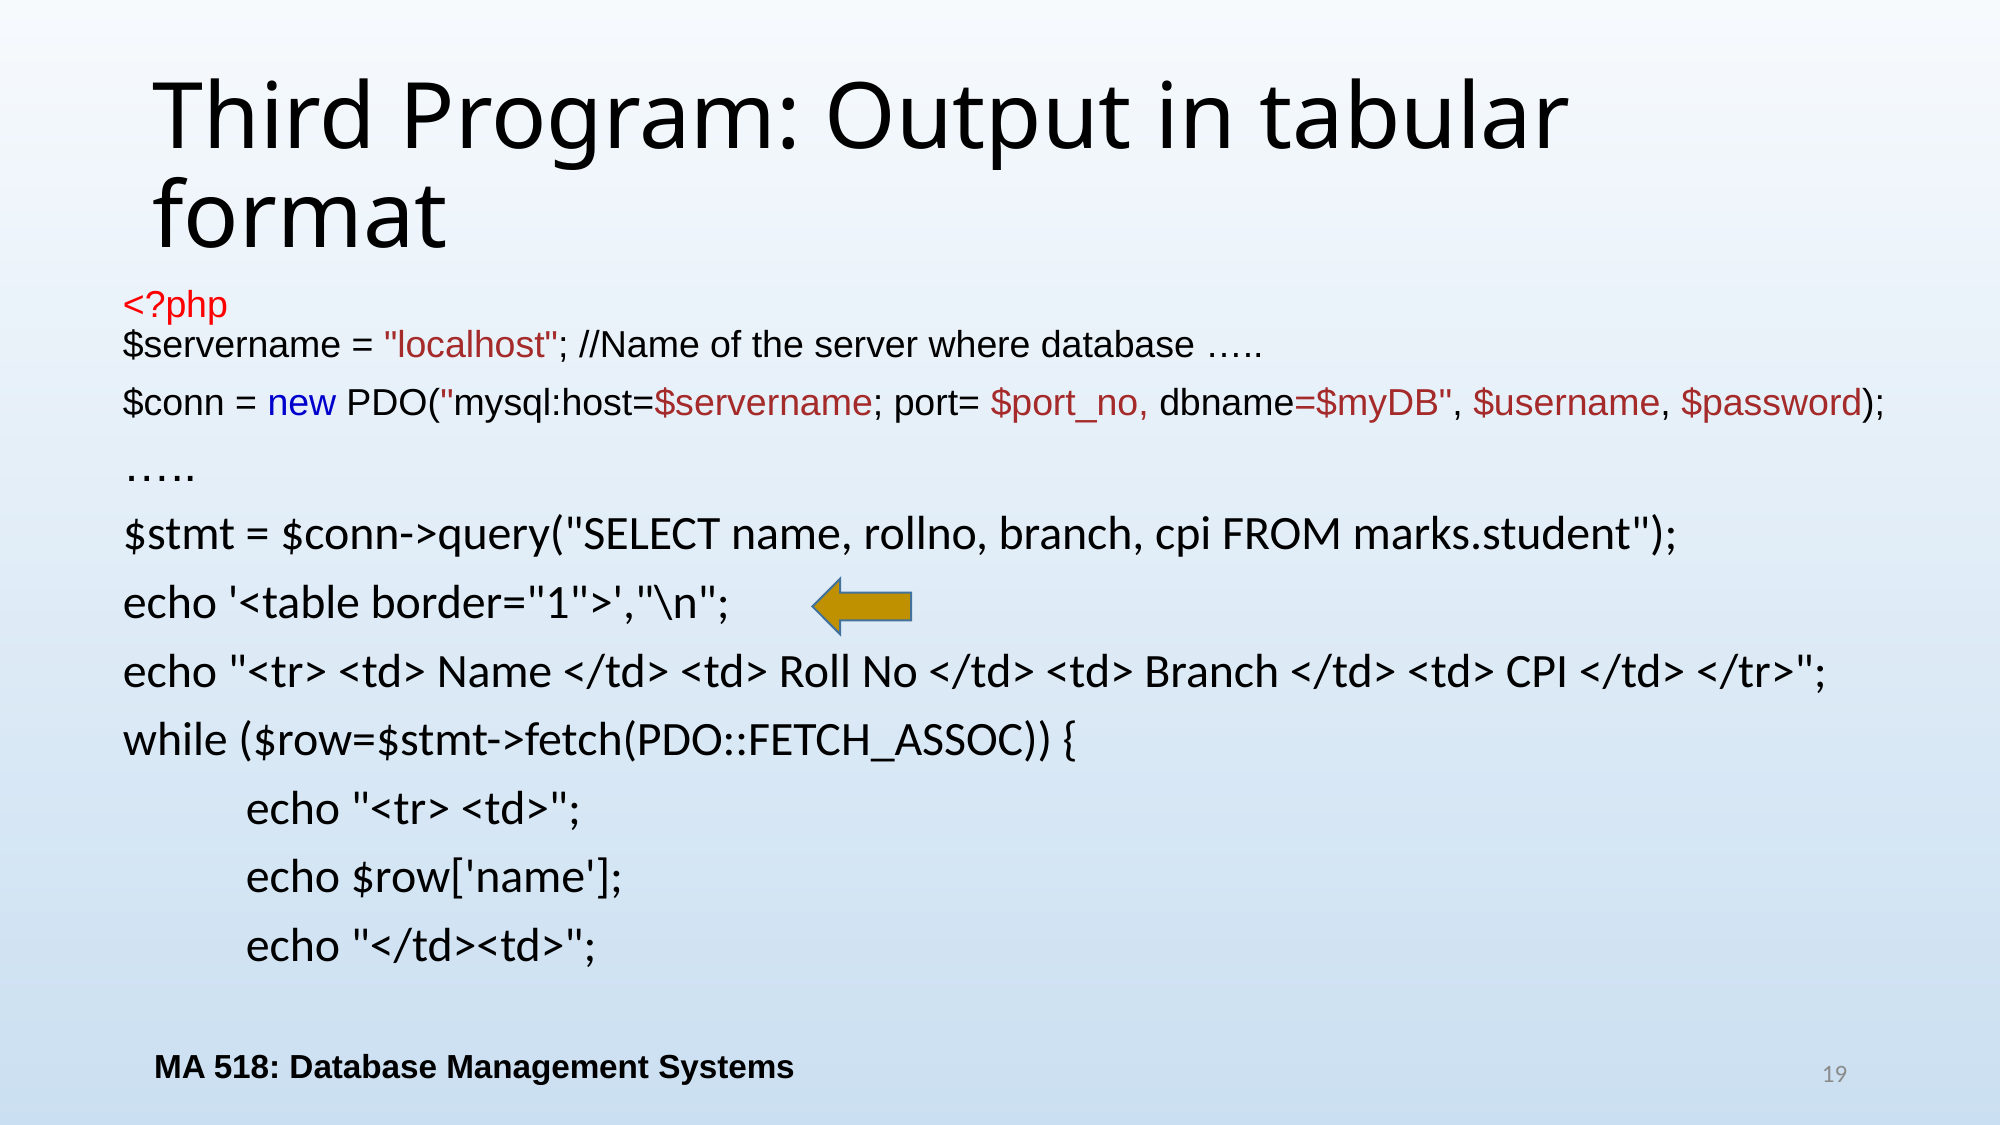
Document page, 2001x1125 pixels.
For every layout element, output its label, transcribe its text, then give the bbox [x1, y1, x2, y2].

footer MA 518: Database Management Systems [137, 1035, 813, 1096]
slide_number 19 [1412, 1042, 1863, 1103]
list <?php $servername = "localhost"; //Name of the server where database ….. $conn = new PDO("mysql:host=$servername; port= $port_no, dbname=$myDB", $username, $password); ….. $stmt = $conn->query("SELECT name, rollno, branch, cpi FROM marks.student"); echo '<table border="1">',"\n"; echo "<tr> <td> Name </td> <td> Roll No </td> <td> Branch </td> <td> CPI </td> </tr>"; while ($row=$stmt->fetch(PDO::FETCH_ASSOC)) { echo "<tr> <td>"; echo $row['name']; echo "</td><td>"; [107, 277, 1926, 992]
title Third Program: Output in tabular format [137, 59, 1863, 277]
text_box [810, 576, 913, 637]
